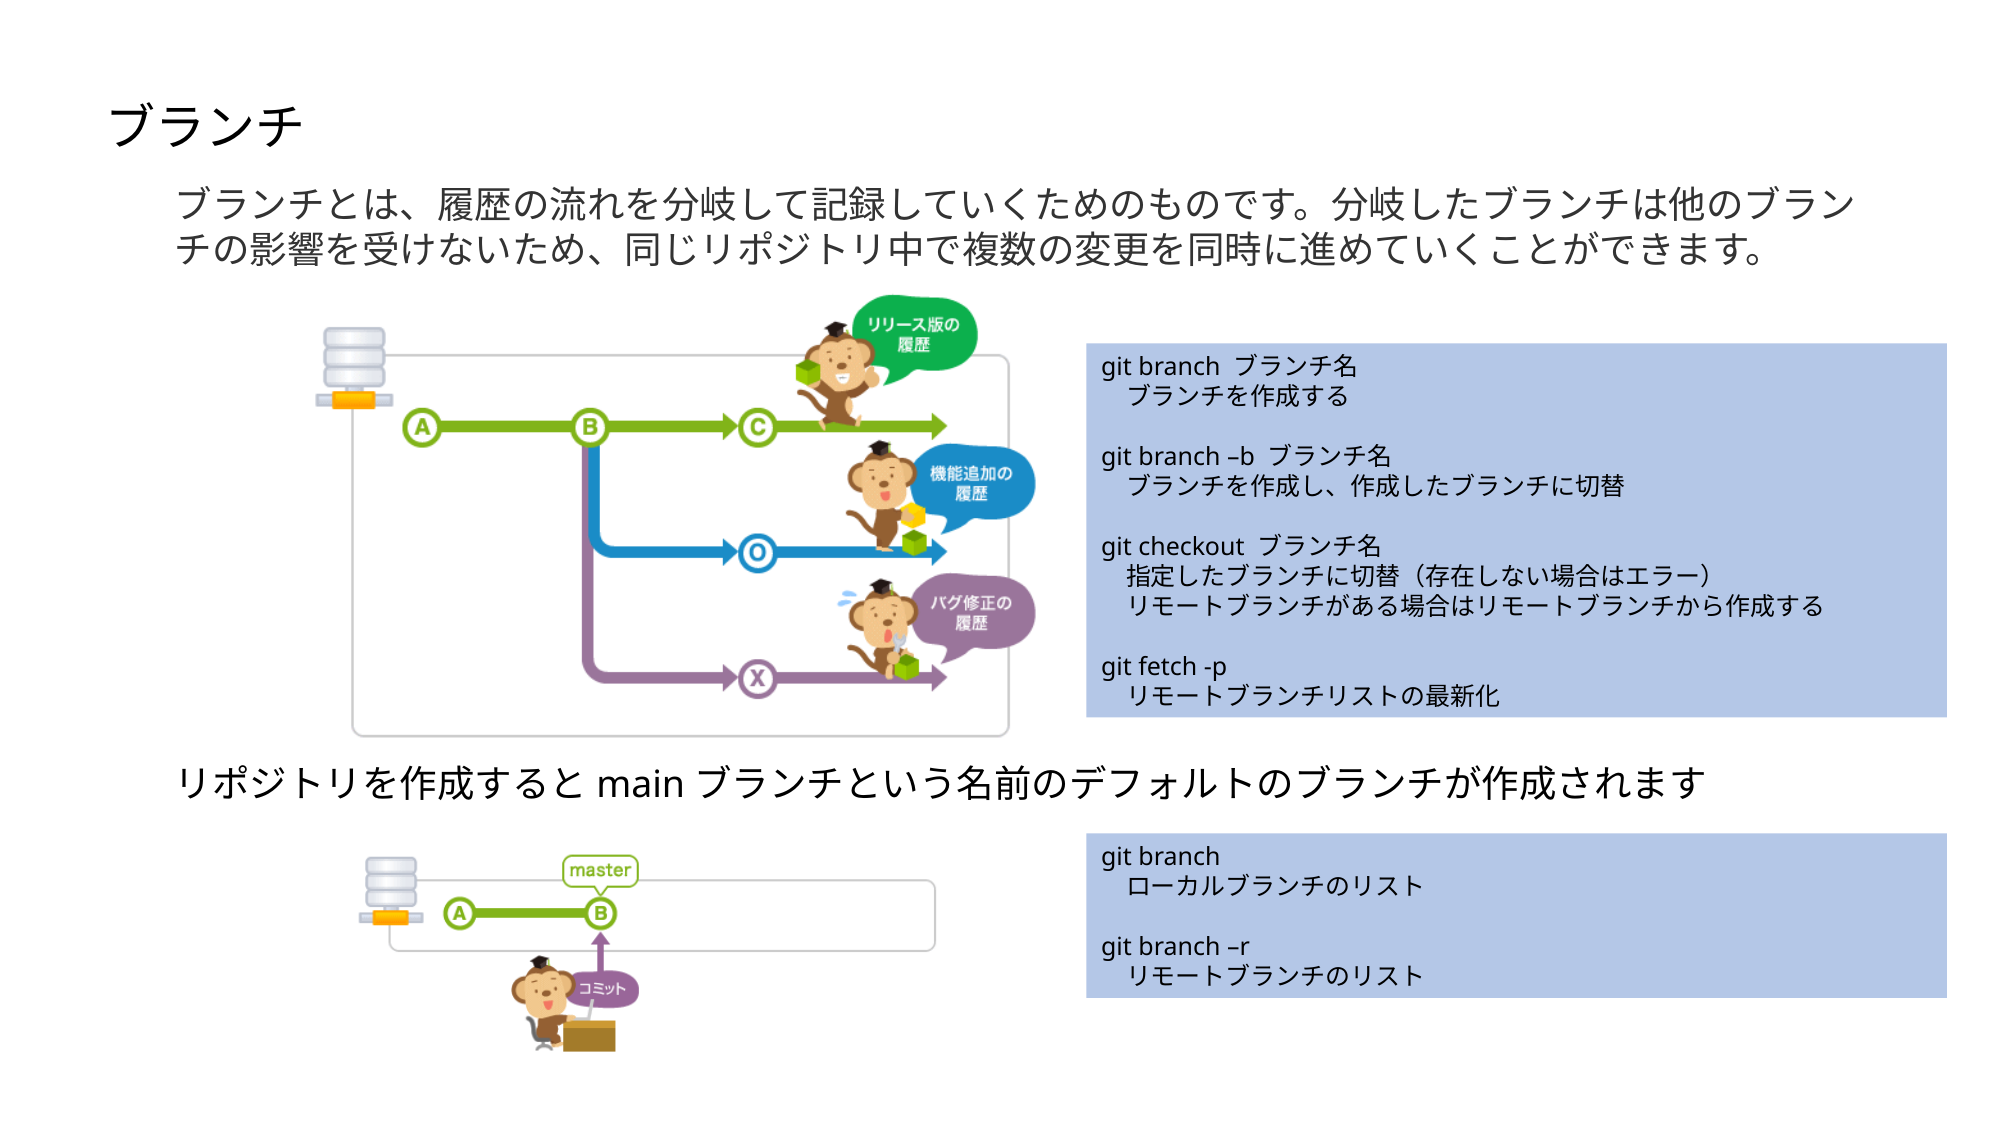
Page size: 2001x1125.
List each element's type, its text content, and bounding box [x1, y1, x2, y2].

text_box ブランチ [91, 87, 929, 163]
text_box git branch ローカルブランチのリスト git branch –r リモートブランチのリスト [1086, 833, 1947, 998]
text_box ブランチとは、履歴の流れを分岐して記録していくためのものです。分岐したブランチは他のブランチの影響を受けないため、同じリポジトリ中で複数の変更を同時に進めていくことができます。 [159, 173, 1905, 279]
picture [286, 290, 1046, 753]
picture [347, 845, 950, 1057]
text_box リポジトリを作成するとmainブランチという名前のデフォルトのブランチが作成されます [159, 752, 1905, 813]
text_box git branch ブランチ名 ブランチを作成する git branch –b ブランチ名 ブランチを作成し、作成したブランチに切替 git checkout ブランチ名 指定したブランチに切替（存在しない場合はエラー） リモートブランチがある場合はリモートブランチから作成する git fetch -p リモートブランチリストの最新化 [1086, 343, 1947, 718]
